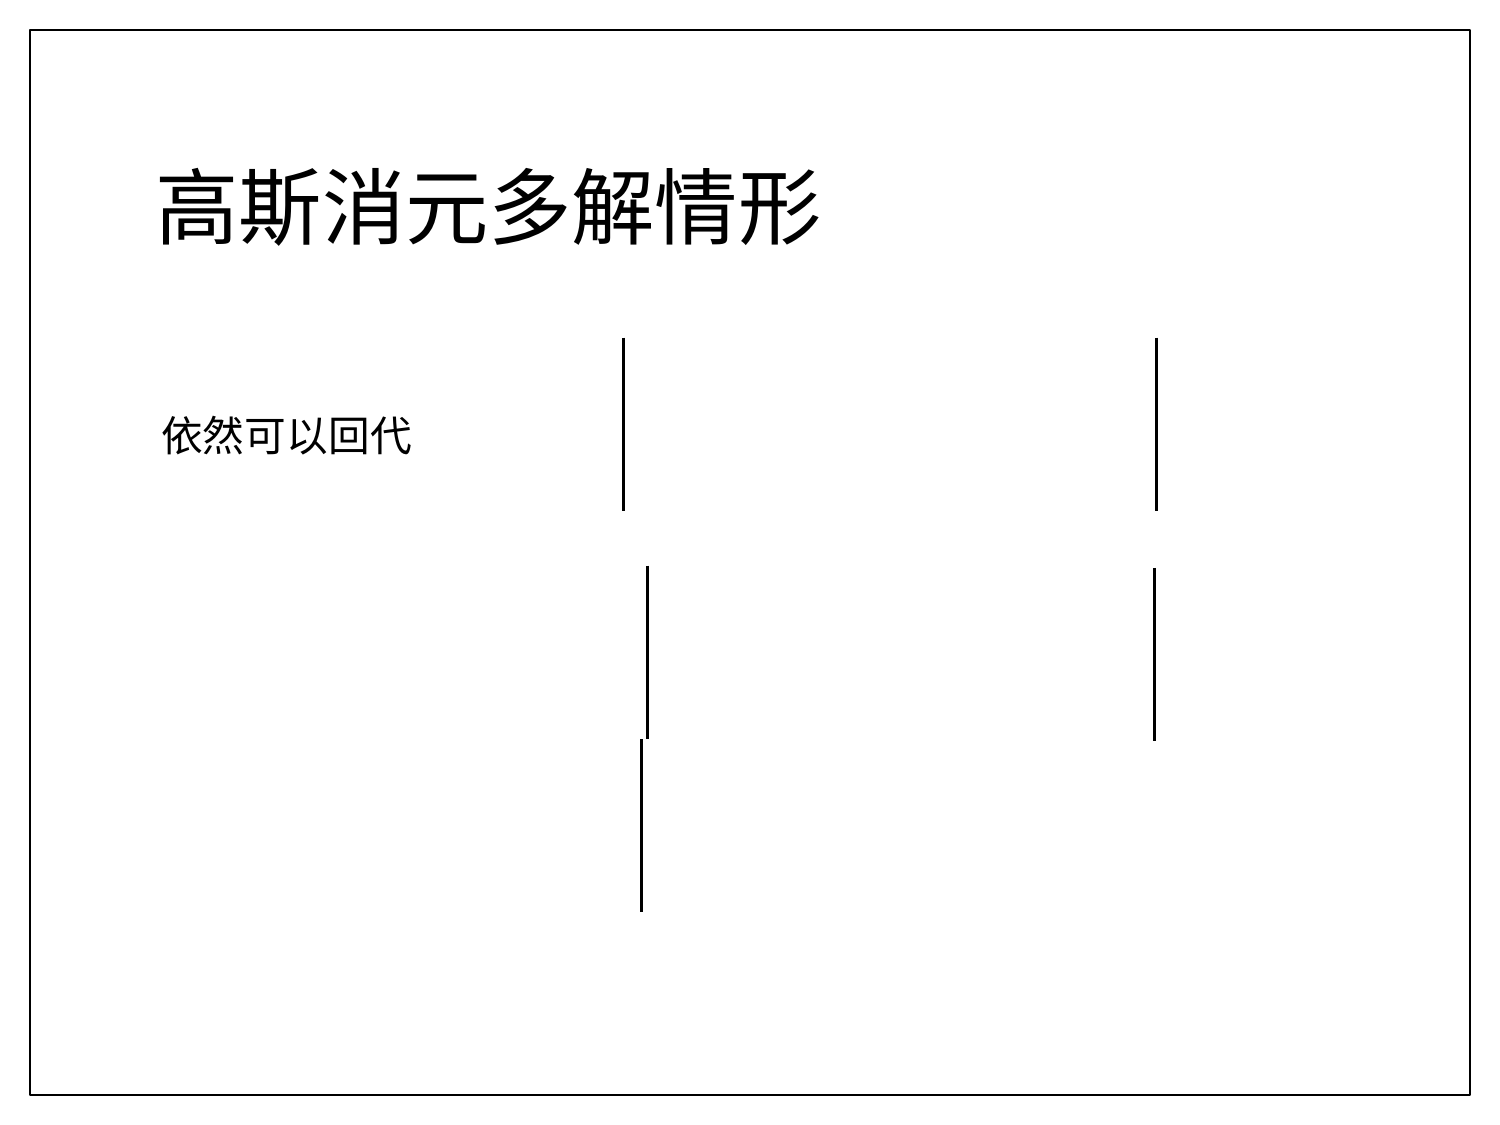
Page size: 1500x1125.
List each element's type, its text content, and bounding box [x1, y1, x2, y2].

title 高斯消元多解情形 [140, 99, 1356, 323]
